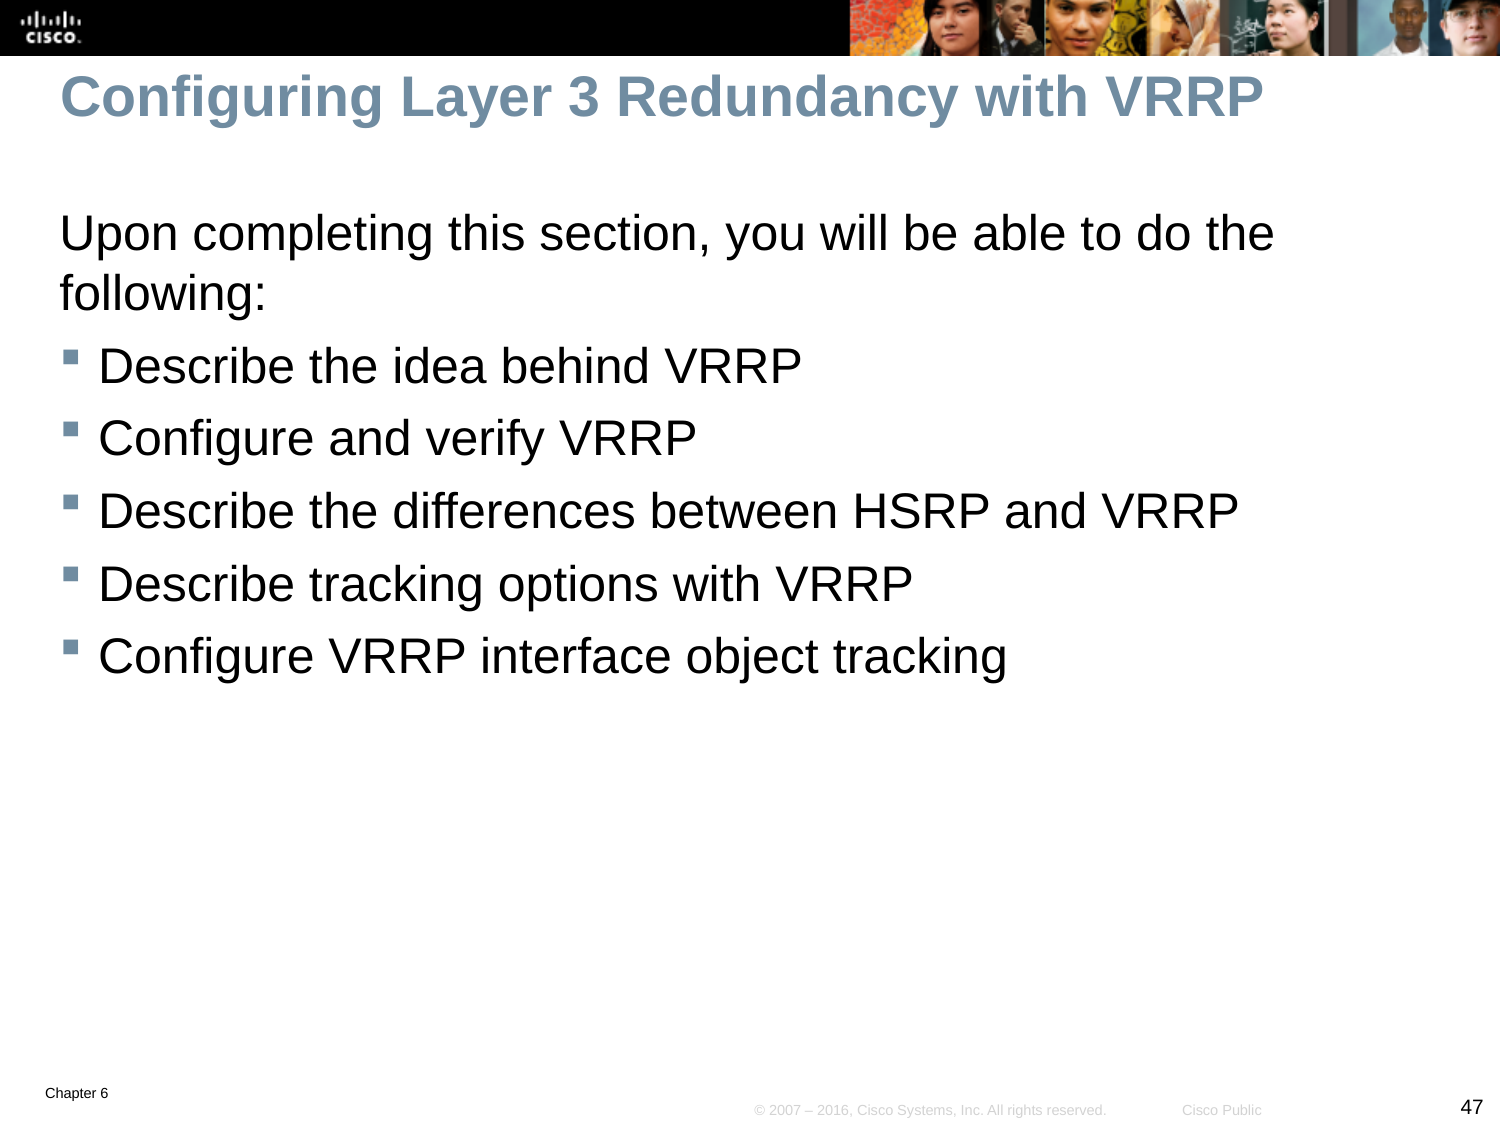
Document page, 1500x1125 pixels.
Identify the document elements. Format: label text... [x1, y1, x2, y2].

picture [0, 0, 1500, 56]
list Upon completing this section, you will be able to do the following: Describe the idea behind VRRP Configure and verify VRRP Describe the differences between HSRP and VRRP Describe tracking options with VRRP Configure VRRP interface object tracking [45, 193, 1444, 1037]
title Configuring Layer 3 Redundancy with VRRP [45, 59, 1444, 182]
